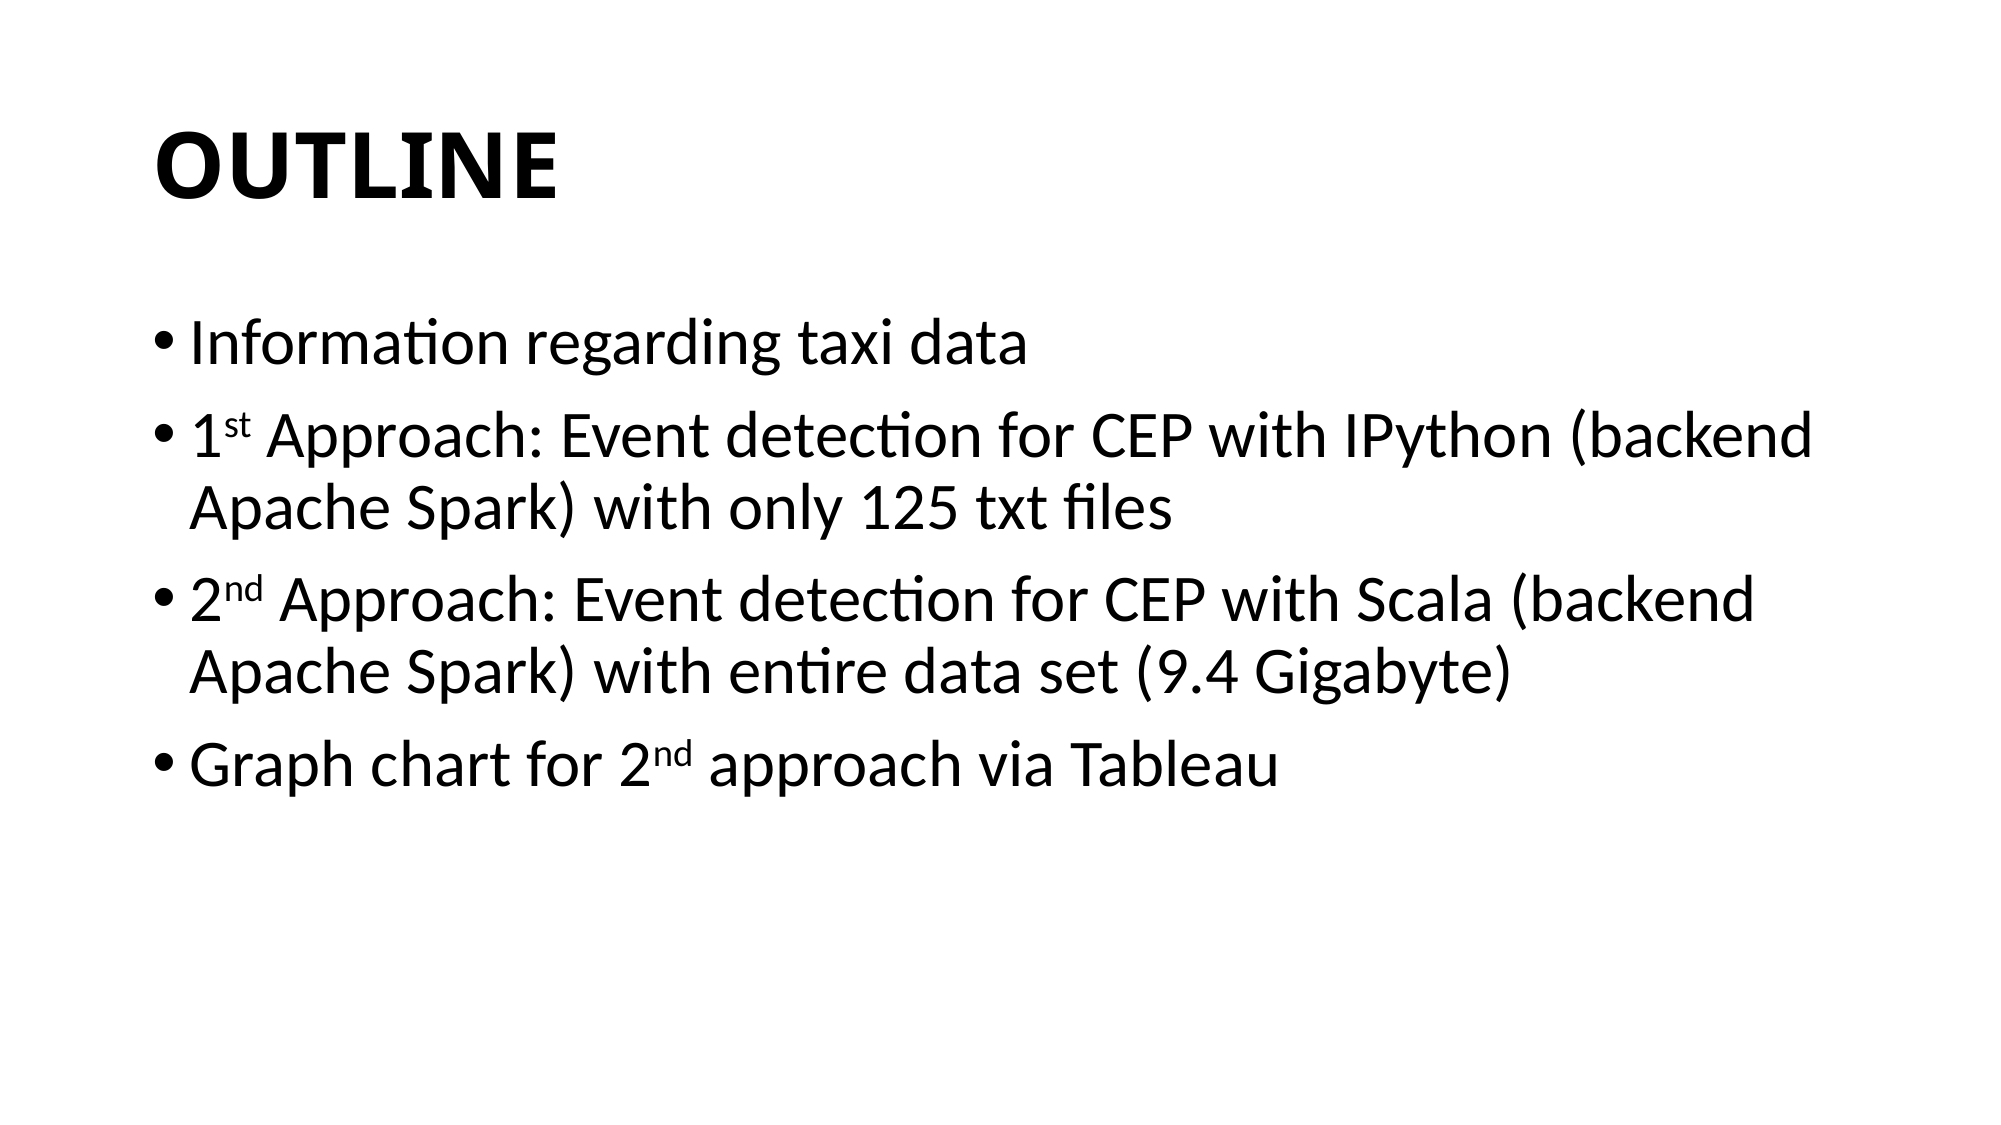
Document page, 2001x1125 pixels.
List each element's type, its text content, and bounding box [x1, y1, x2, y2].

title OUTLINE [137, 59, 1863, 278]
list Information regarding taxi data 1st Approach: Event detection for CEP with IPython (backend Apache Spark) with only 125 txt files 2nd Approach: Event detection for CEP with Scala (backend Apache Spark) with entire data set (9.4 Gigabyte) Graph chart for 2nd approach via Tableau [137, 299, 1863, 1014]
